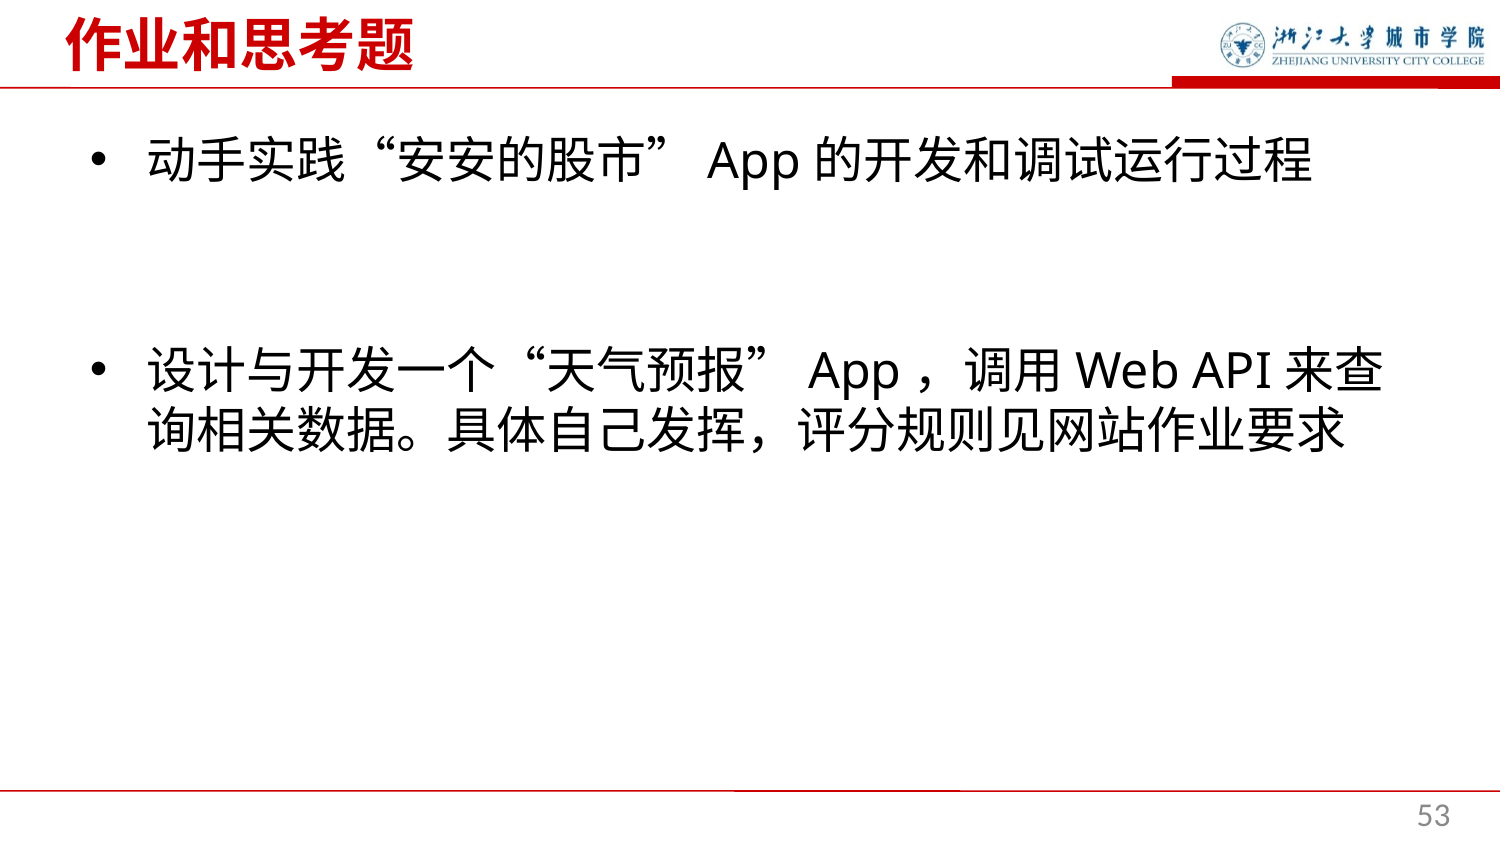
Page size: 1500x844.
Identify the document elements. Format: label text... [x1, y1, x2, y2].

text_box 动手实践“安安的股市”App的开发和调试运行过程 设计与开发一个“天气预报”App，调用Web API来查询相关数据。具体自己发挥，评分规则见网站作业要求 [75, 120, 1424, 413]
text_box 53 [1114, 791, 1465, 836]
title 作业和思考题 [49, 7, 1400, 80]
picture [1210, 5, 1497, 73]
